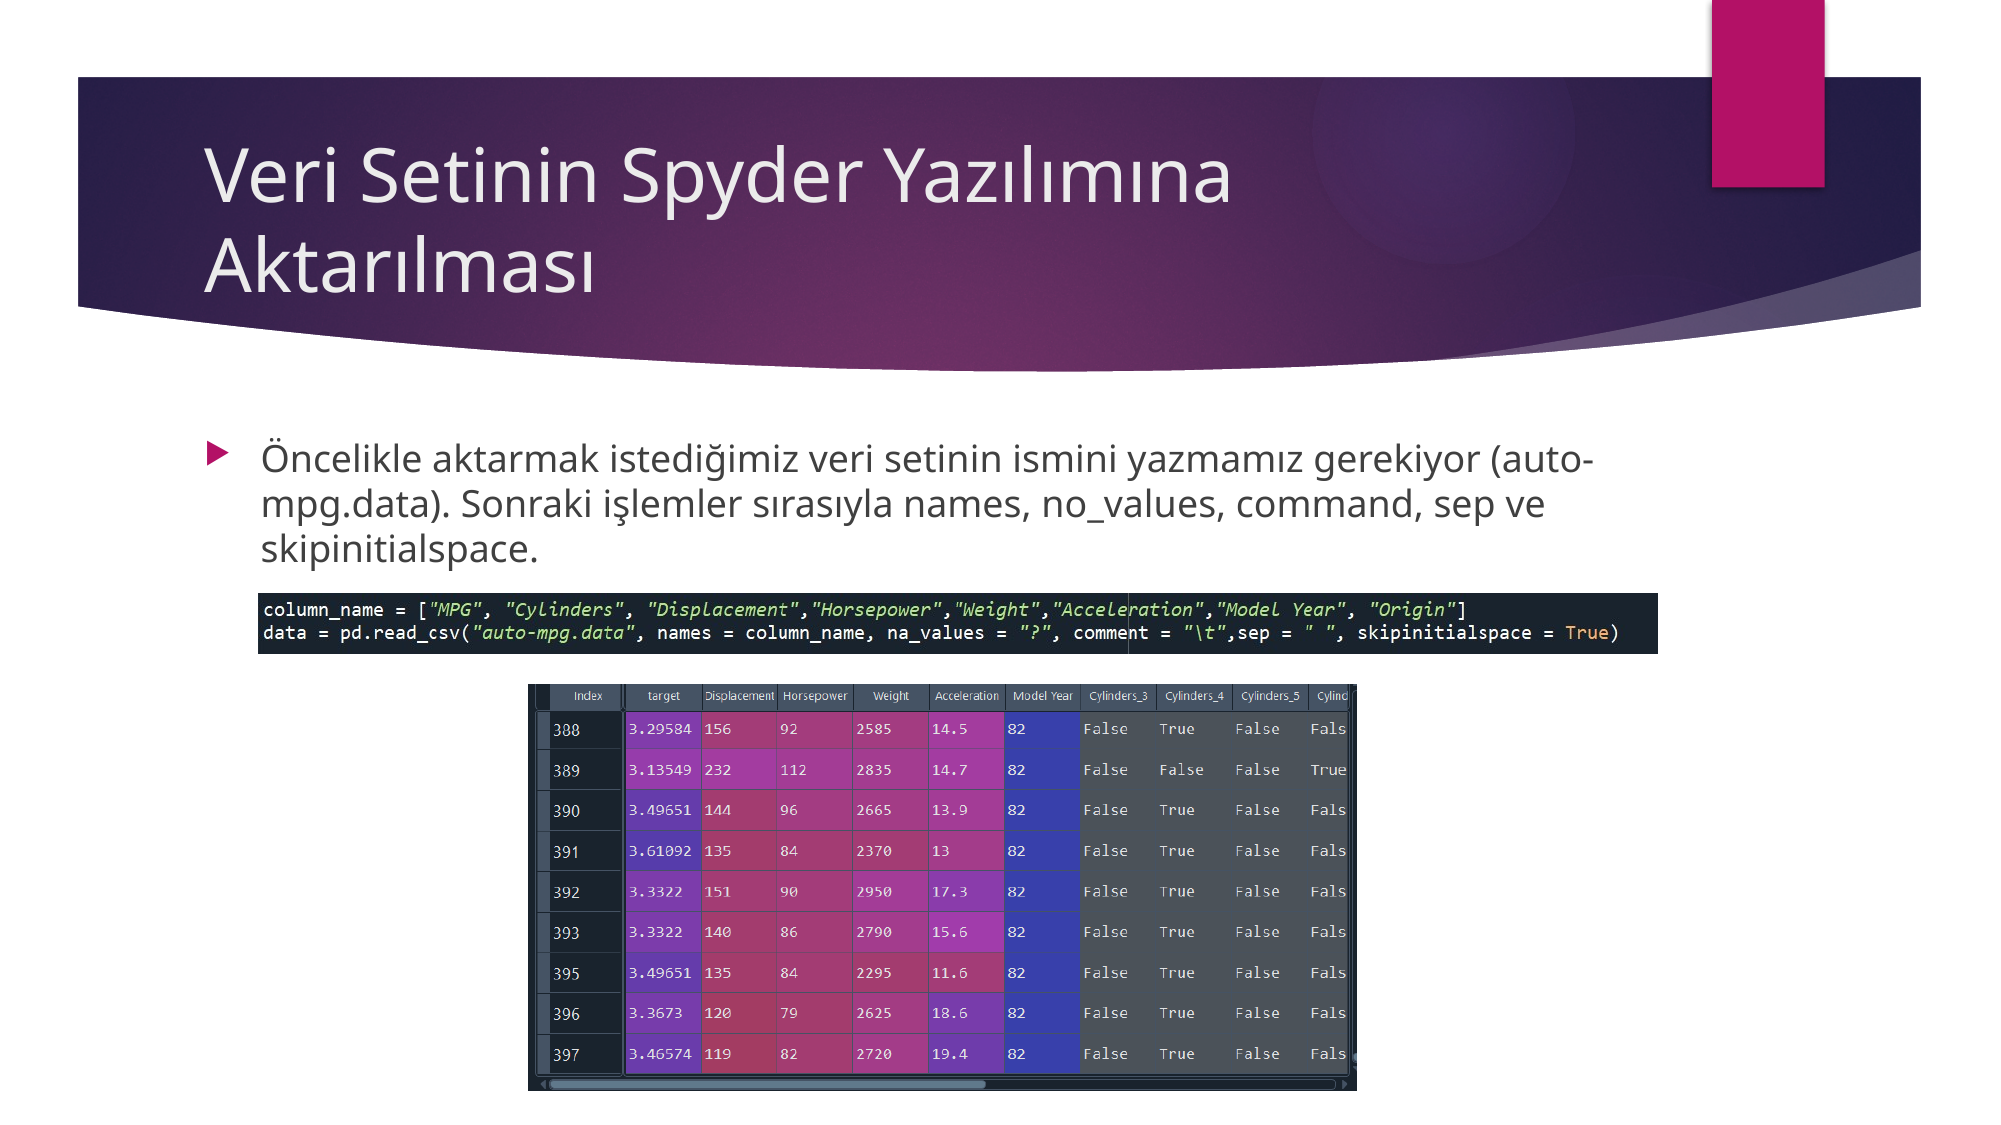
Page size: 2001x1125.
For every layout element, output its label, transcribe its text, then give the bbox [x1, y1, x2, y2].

list Öncelikle aktarmak istediğimiz veri setinin ismini yazmamız gerekiyor (auto-mpg.data). Sonraki işlemler sırasıyla names, no_values, command, sep ve skipinitialspace. [189, 427, 1638, 594]
title Veri Setinin Spyder Yazılımına Aktarılması [189, 159, 1627, 276]
picture [258, 593, 1658, 655]
picture [528, 683, 1357, 1091]
